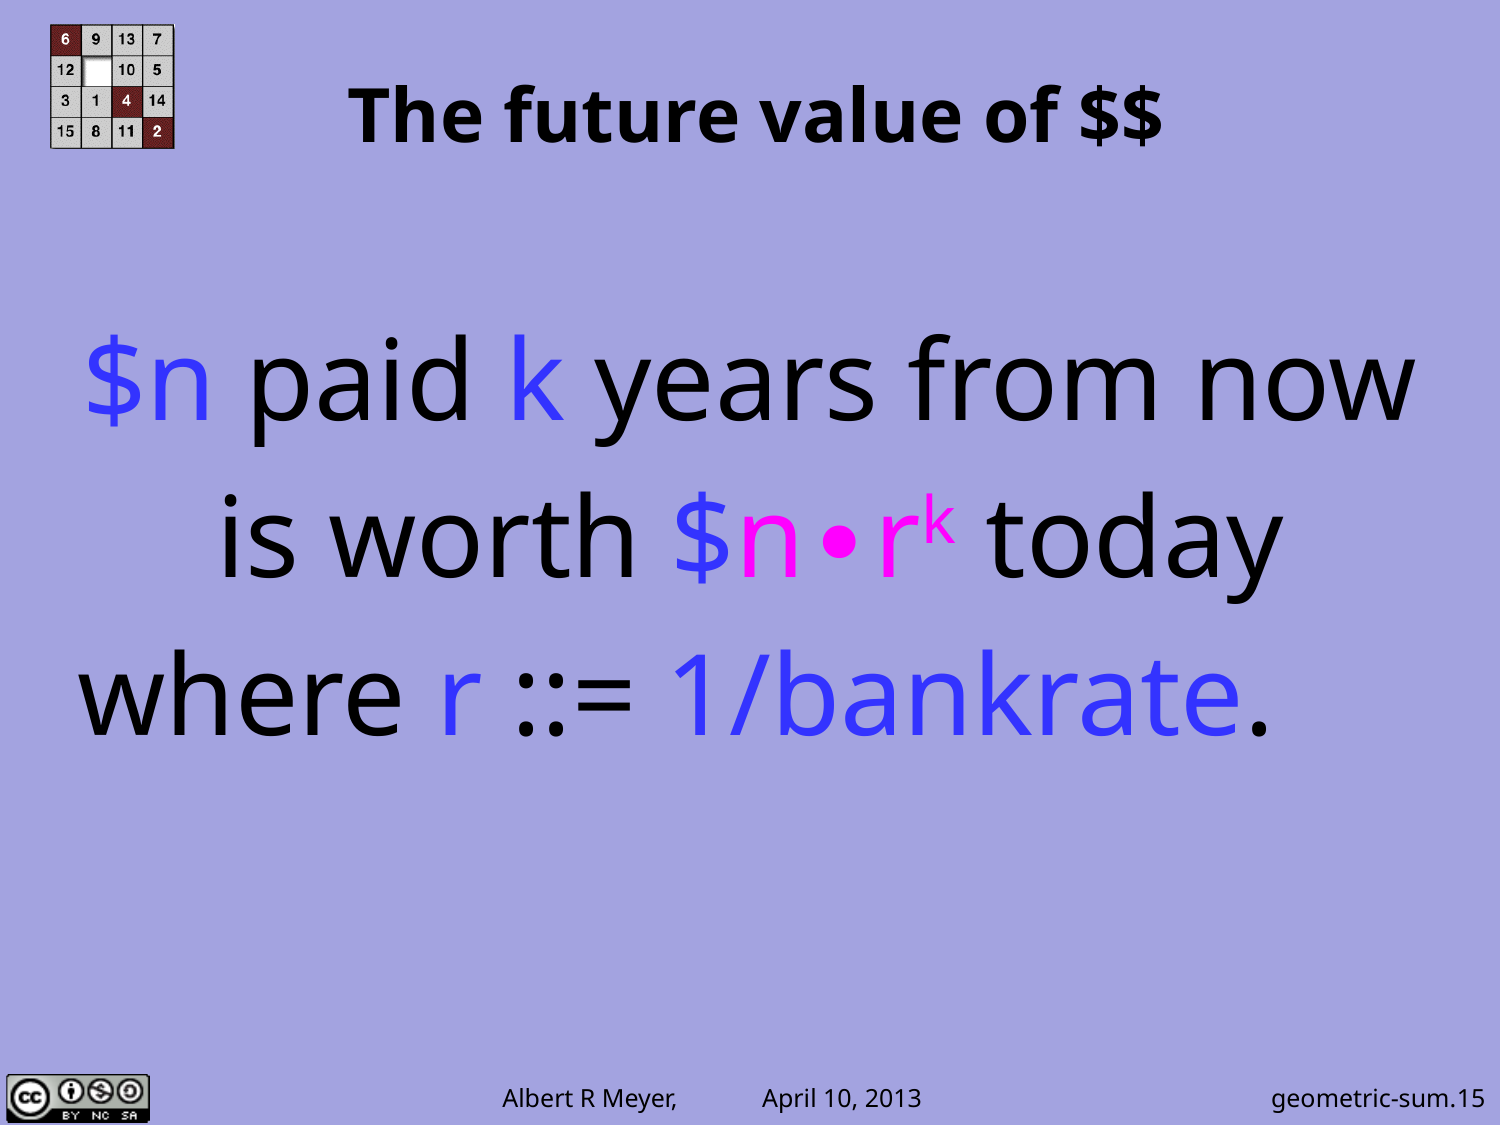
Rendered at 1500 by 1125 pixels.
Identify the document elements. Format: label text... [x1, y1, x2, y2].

title The future value of $$ [225, 37, 1288, 188]
picture [6, 1074, 150, 1123]
picture [50, 24, 175, 149]
list $n paid k years from now is worth $n∙rk today where r ::= 1/bankrate. [62, 299, 1438, 825]
